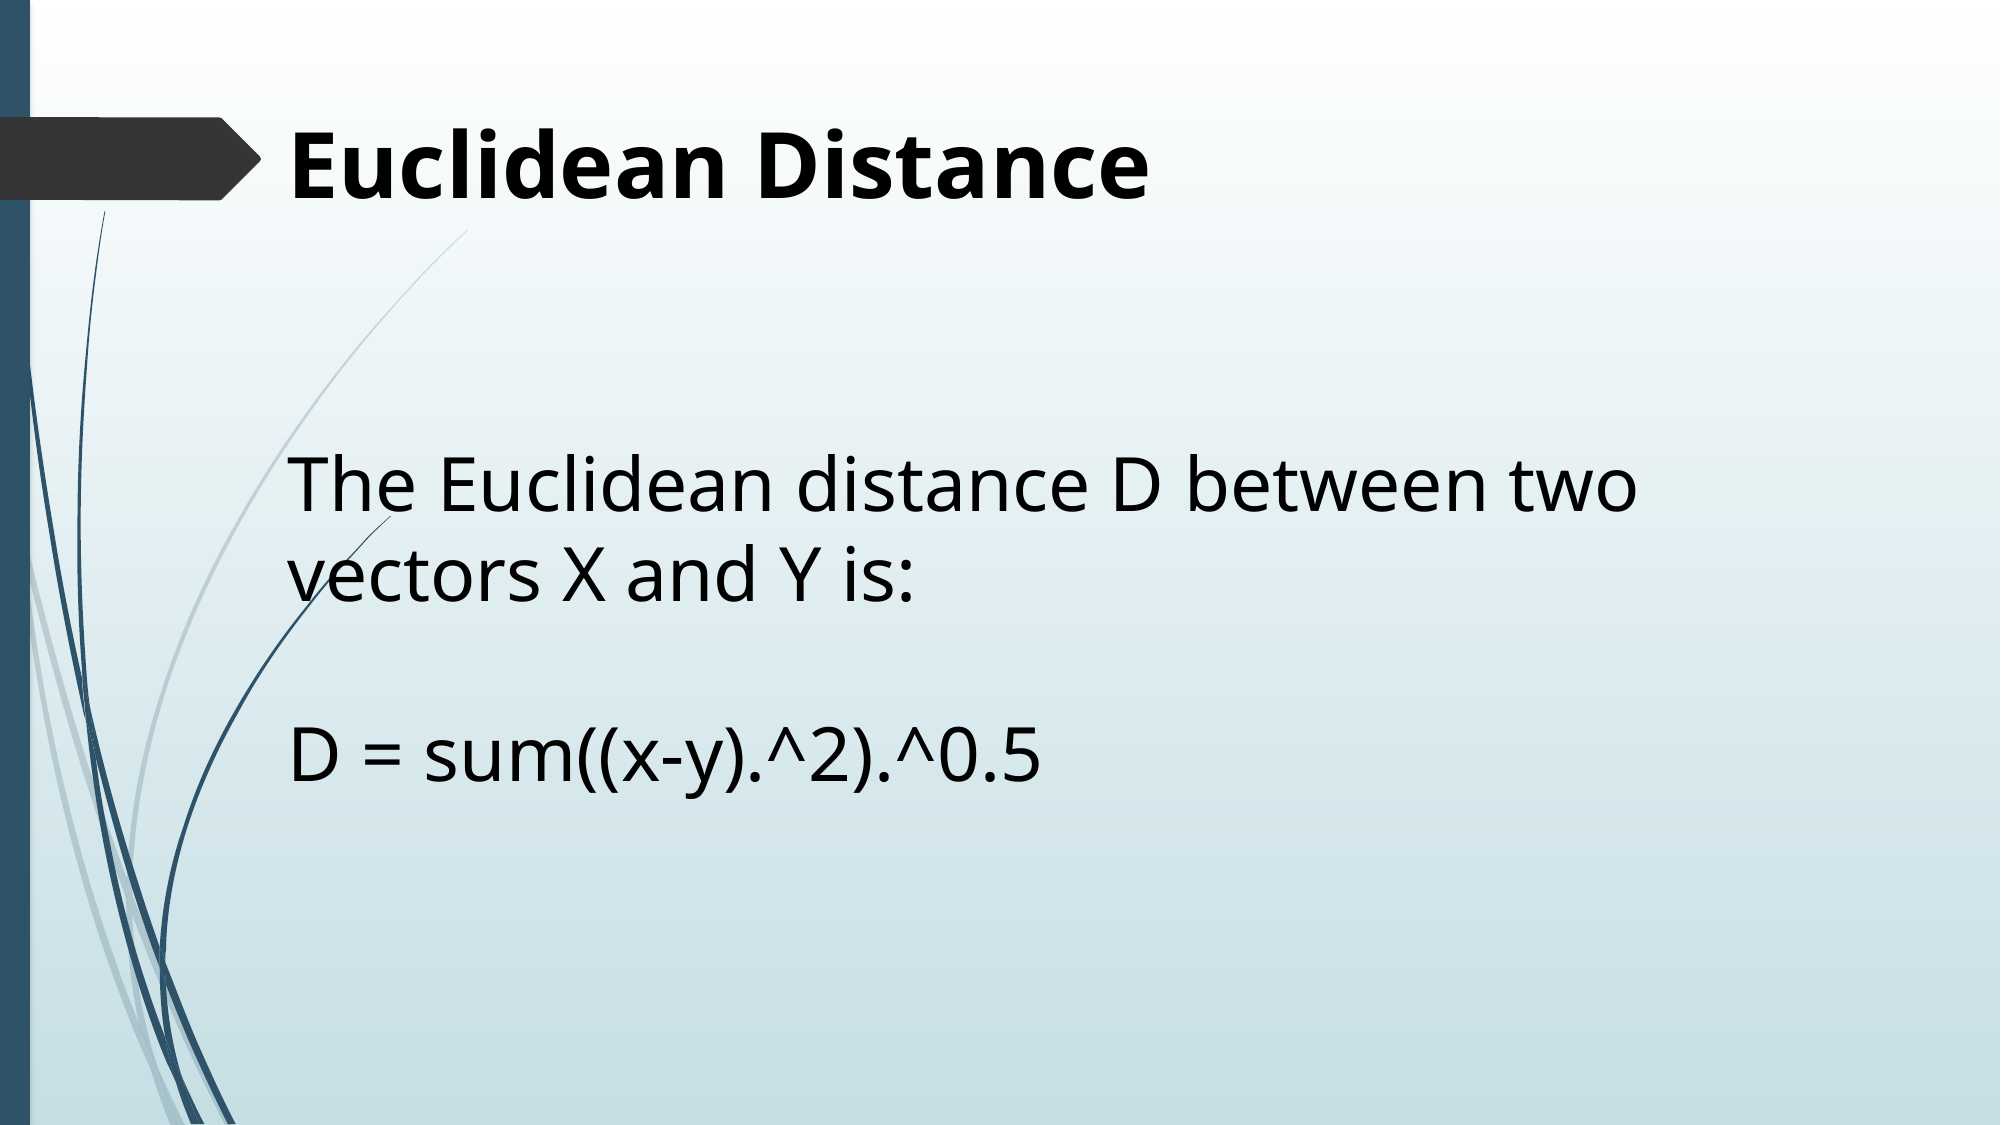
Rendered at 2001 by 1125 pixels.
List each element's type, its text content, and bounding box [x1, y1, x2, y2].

text_box Euclidean Distance The Euclidean distance D between two vectors X and Y is: D = sum((x-y).^2).^0.5 [272, 99, 1838, 1069]
